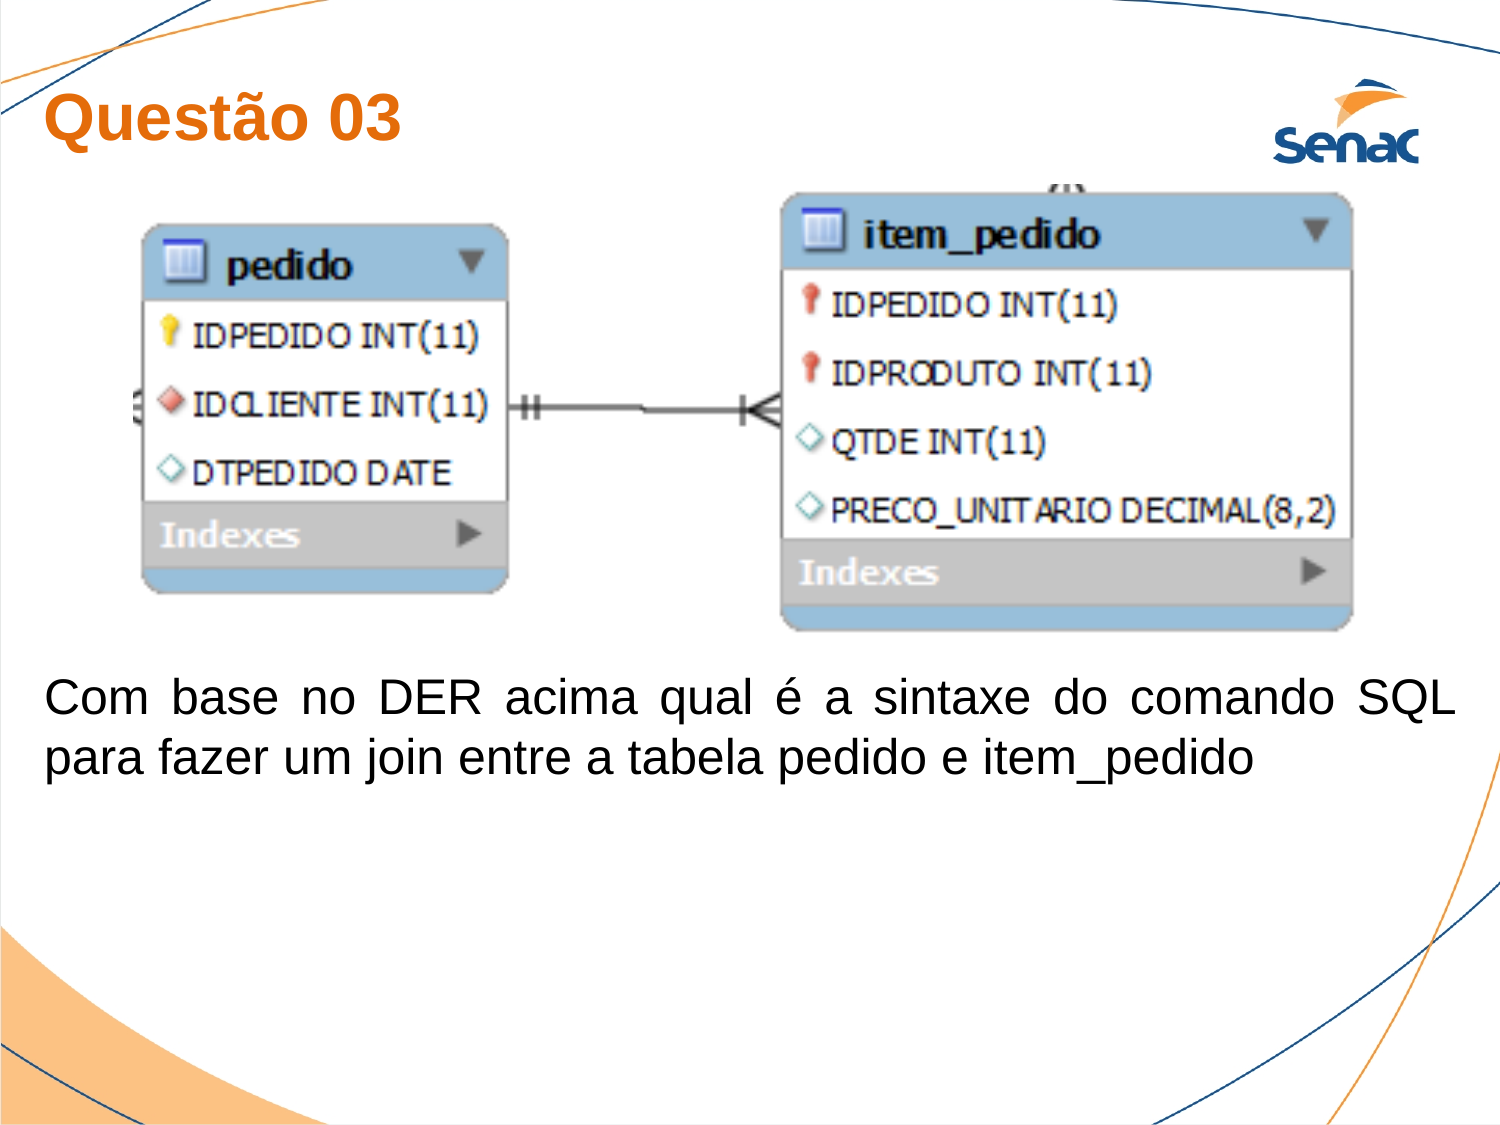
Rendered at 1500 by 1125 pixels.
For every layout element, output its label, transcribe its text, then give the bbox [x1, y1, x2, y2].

text_box Questão 03 [28, 30, 1443, 197]
text_box Com base no DER acima qual é a sintaxe do comando SQL para fazer um join entre a tabela pedido e item_pedido [29, 656, 1471, 1047]
picture [0, 0, 1500, 1125]
